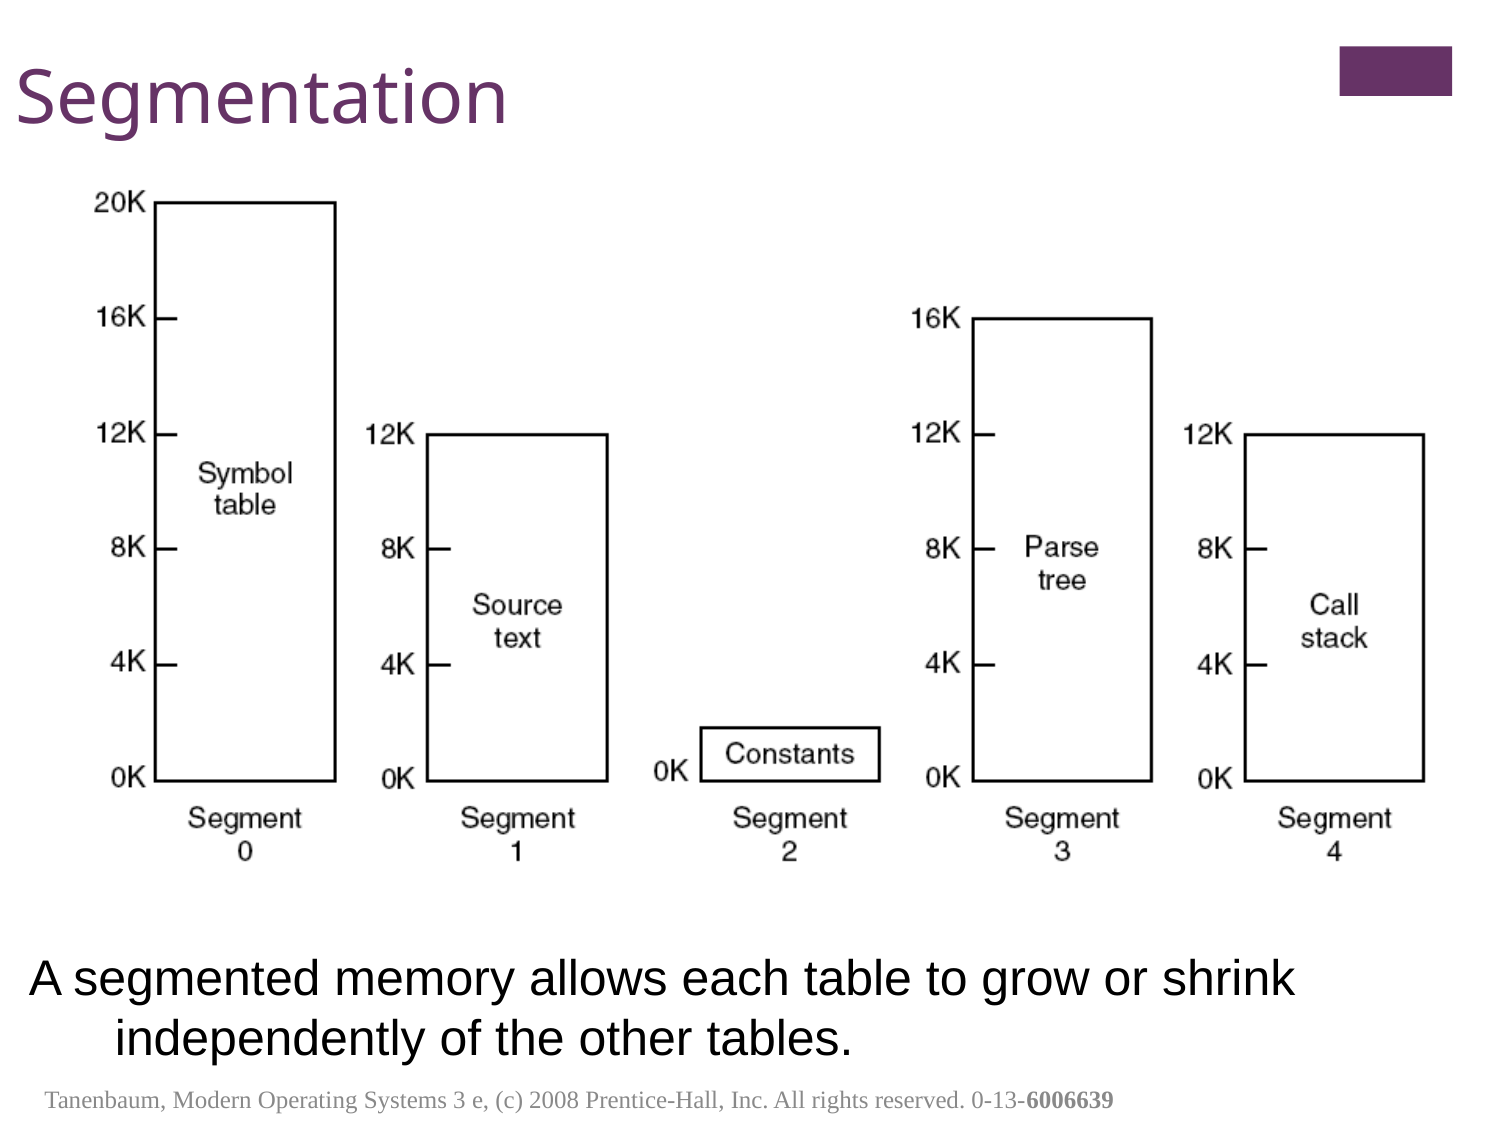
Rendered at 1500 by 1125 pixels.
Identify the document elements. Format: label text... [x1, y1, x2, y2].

text_box A segmented memory allows each table to grow or shrink independently of the other tables. [0, 937, 1500, 1075]
text_box Segmentation [0, 0, 1500, 188]
text_box Tanenbaum, Modern Operating Systems 3 e, (c) 2008 Prentice-Hall, Inc. All rights reserved. 0-13-6006639 [29, 1077, 1459, 1120]
picture [67, 156, 1443, 904]
